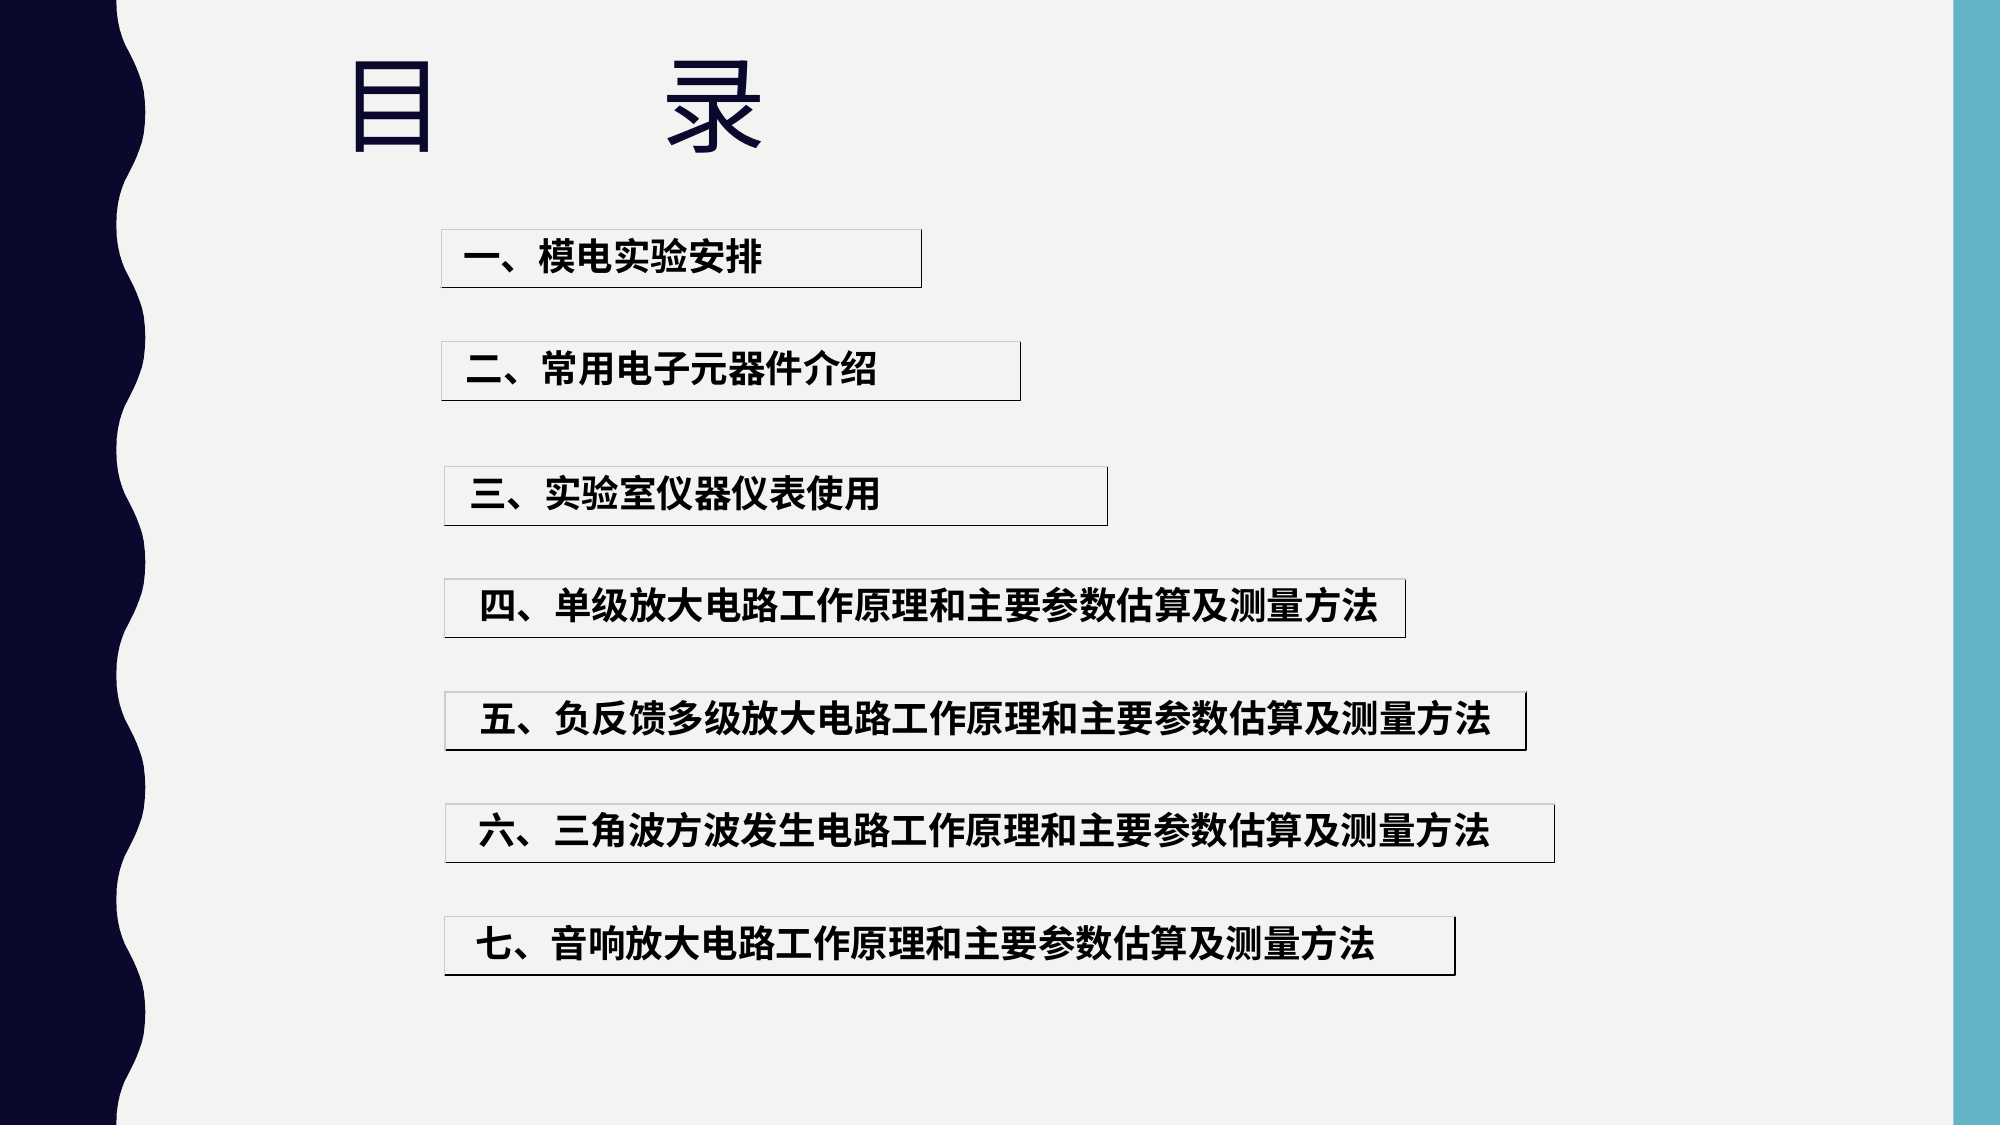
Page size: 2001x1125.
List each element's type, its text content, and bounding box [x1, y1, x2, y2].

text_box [437, 912, 1463, 980]
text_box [437, 687, 1534, 755]
text_box 目 录 [324, 45, 1675, 200]
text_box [439, 462, 1113, 530]
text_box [437, 574, 1413, 642]
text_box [437, 799, 1563, 867]
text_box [437, 337, 1025, 405]
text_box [437, 224, 925, 292]
